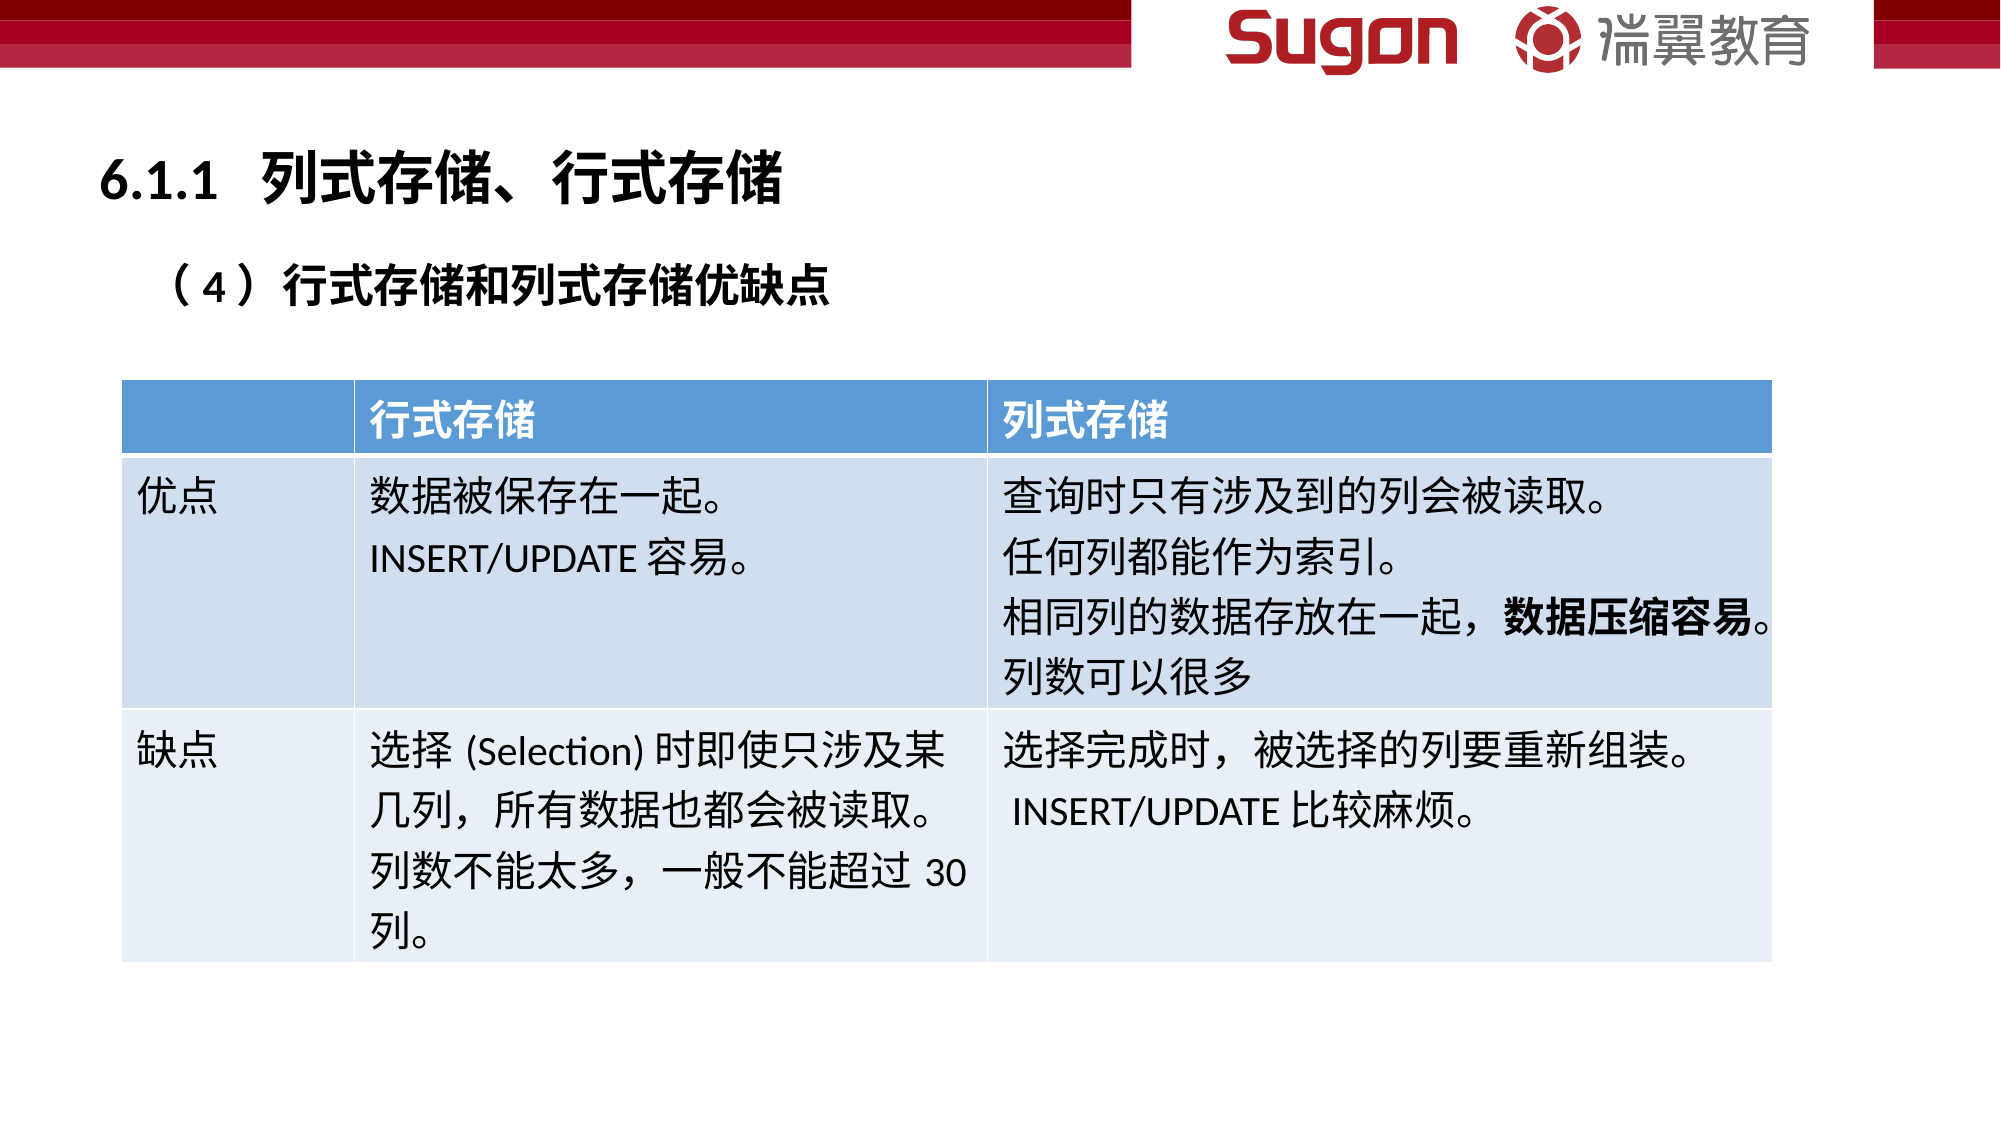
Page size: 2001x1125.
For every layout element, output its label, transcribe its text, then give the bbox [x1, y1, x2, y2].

picture [1194, 0, 1484, 102]
table_cell 选择(Selection)时即使只涉及某几列，所有数据也都会被读取。 列数不能太多，一般不能超过30列。 [355, 710, 987, 962]
text_box 6.1.1 列式存储、行式存储 [85, 133, 922, 219]
table_cell 数据被保存在一起。 INSERT/UPDATE容易。 [355, 458, 987, 708]
table_header 行式存储 [355, 380, 987, 453]
table_cell 选择完成时，被选择的列要重新组装。 INSERT/UPDATE比较麻烦。 [988, 710, 1772, 962]
picture [1515, 6, 1809, 73]
table_header 列式存储 [988, 380, 1772, 453]
table_cell 缺点 [122, 710, 354, 962]
table_cell 查询时只有涉及到的列会被读取。 任何列都能作为索引。 相同列的数据存放在一起，数据压缩容易。 列数可以很多 [988, 458, 1772, 708]
text_box （4）行式存储和列式存储优缺点 [130, 249, 1034, 320]
table_cell 优点 [122, 458, 354, 708]
table_header [122, 380, 354, 453]
